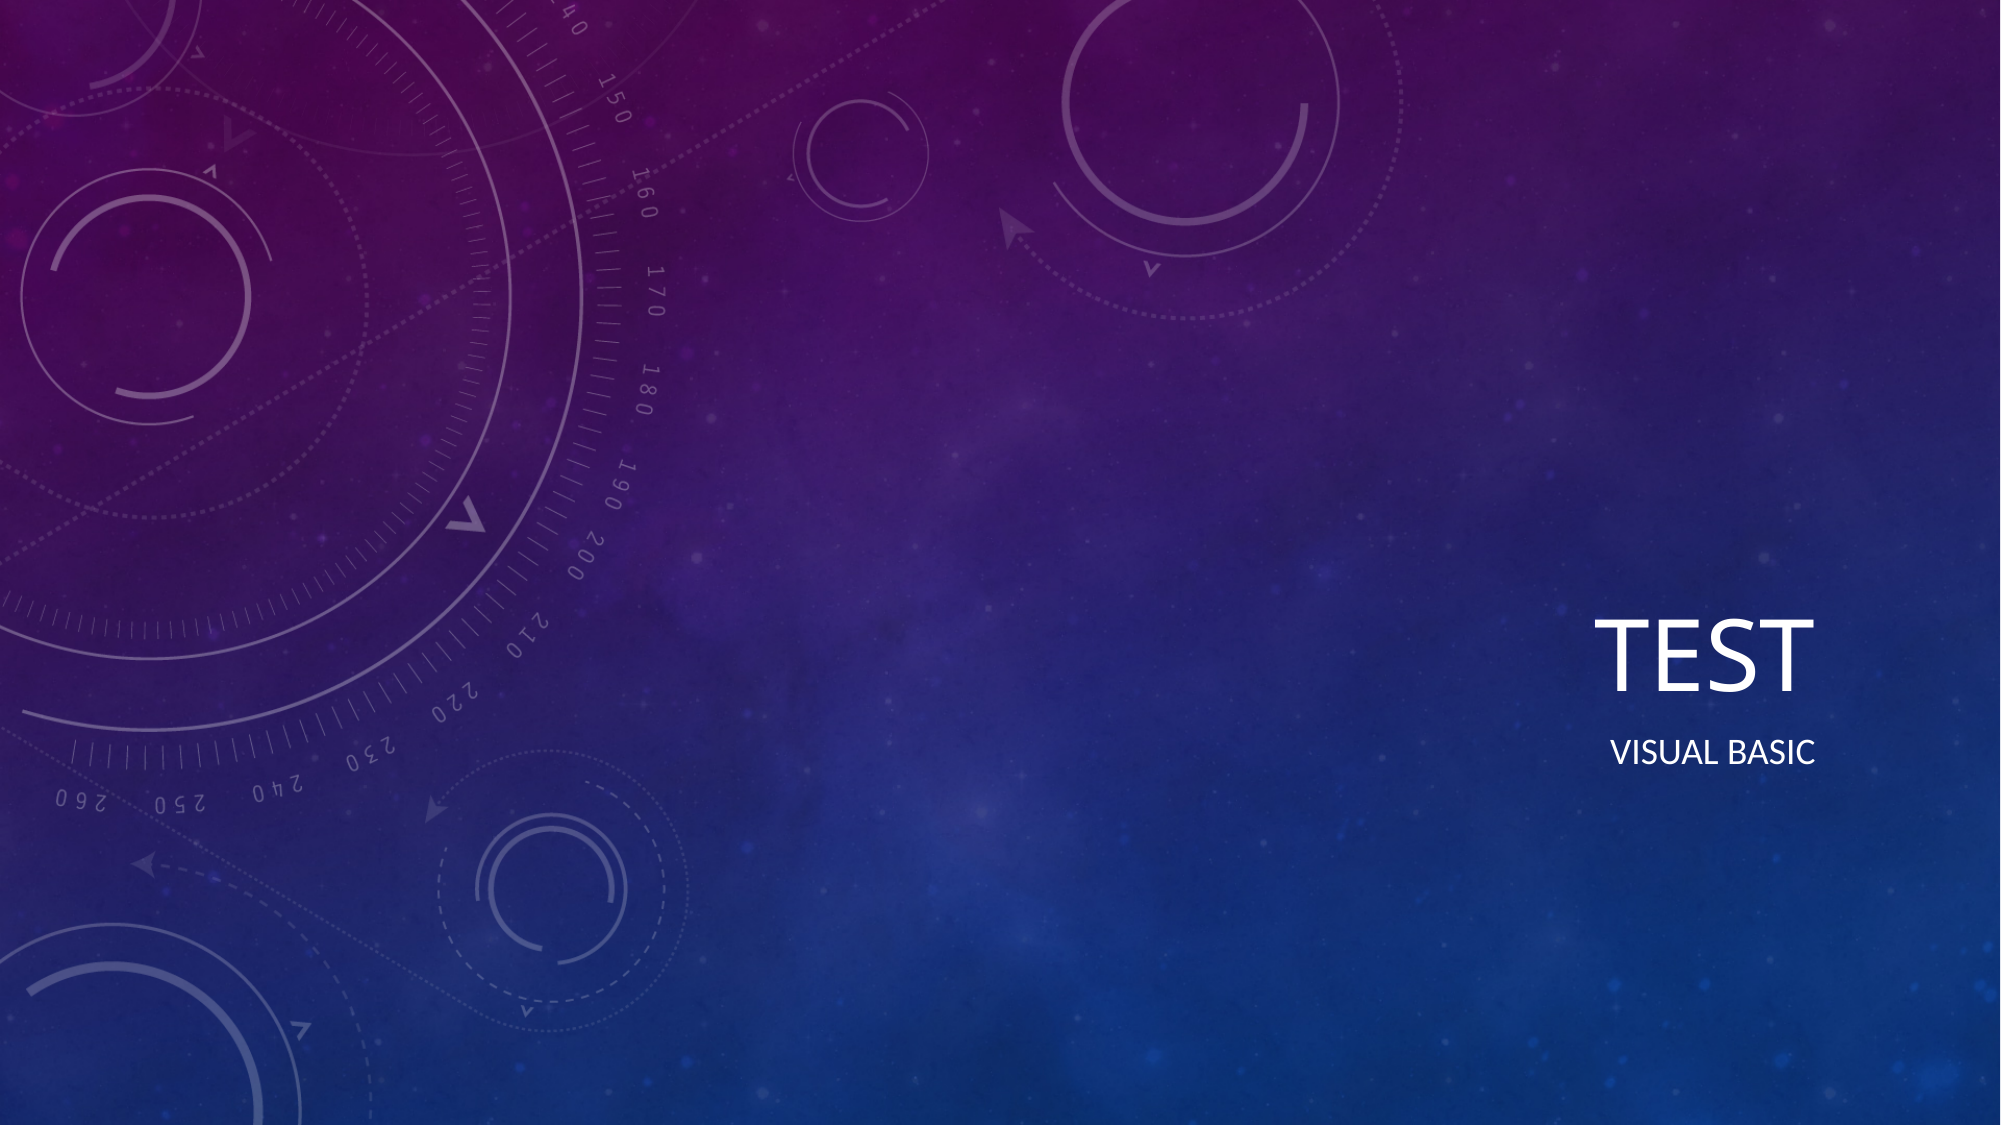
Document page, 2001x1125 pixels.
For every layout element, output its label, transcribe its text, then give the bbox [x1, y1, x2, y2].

subtitle Visual Basic [650, 719, 1831, 950]
picture [0, 0, 2001, 1125]
title Test [650, 322, 1831, 719]
